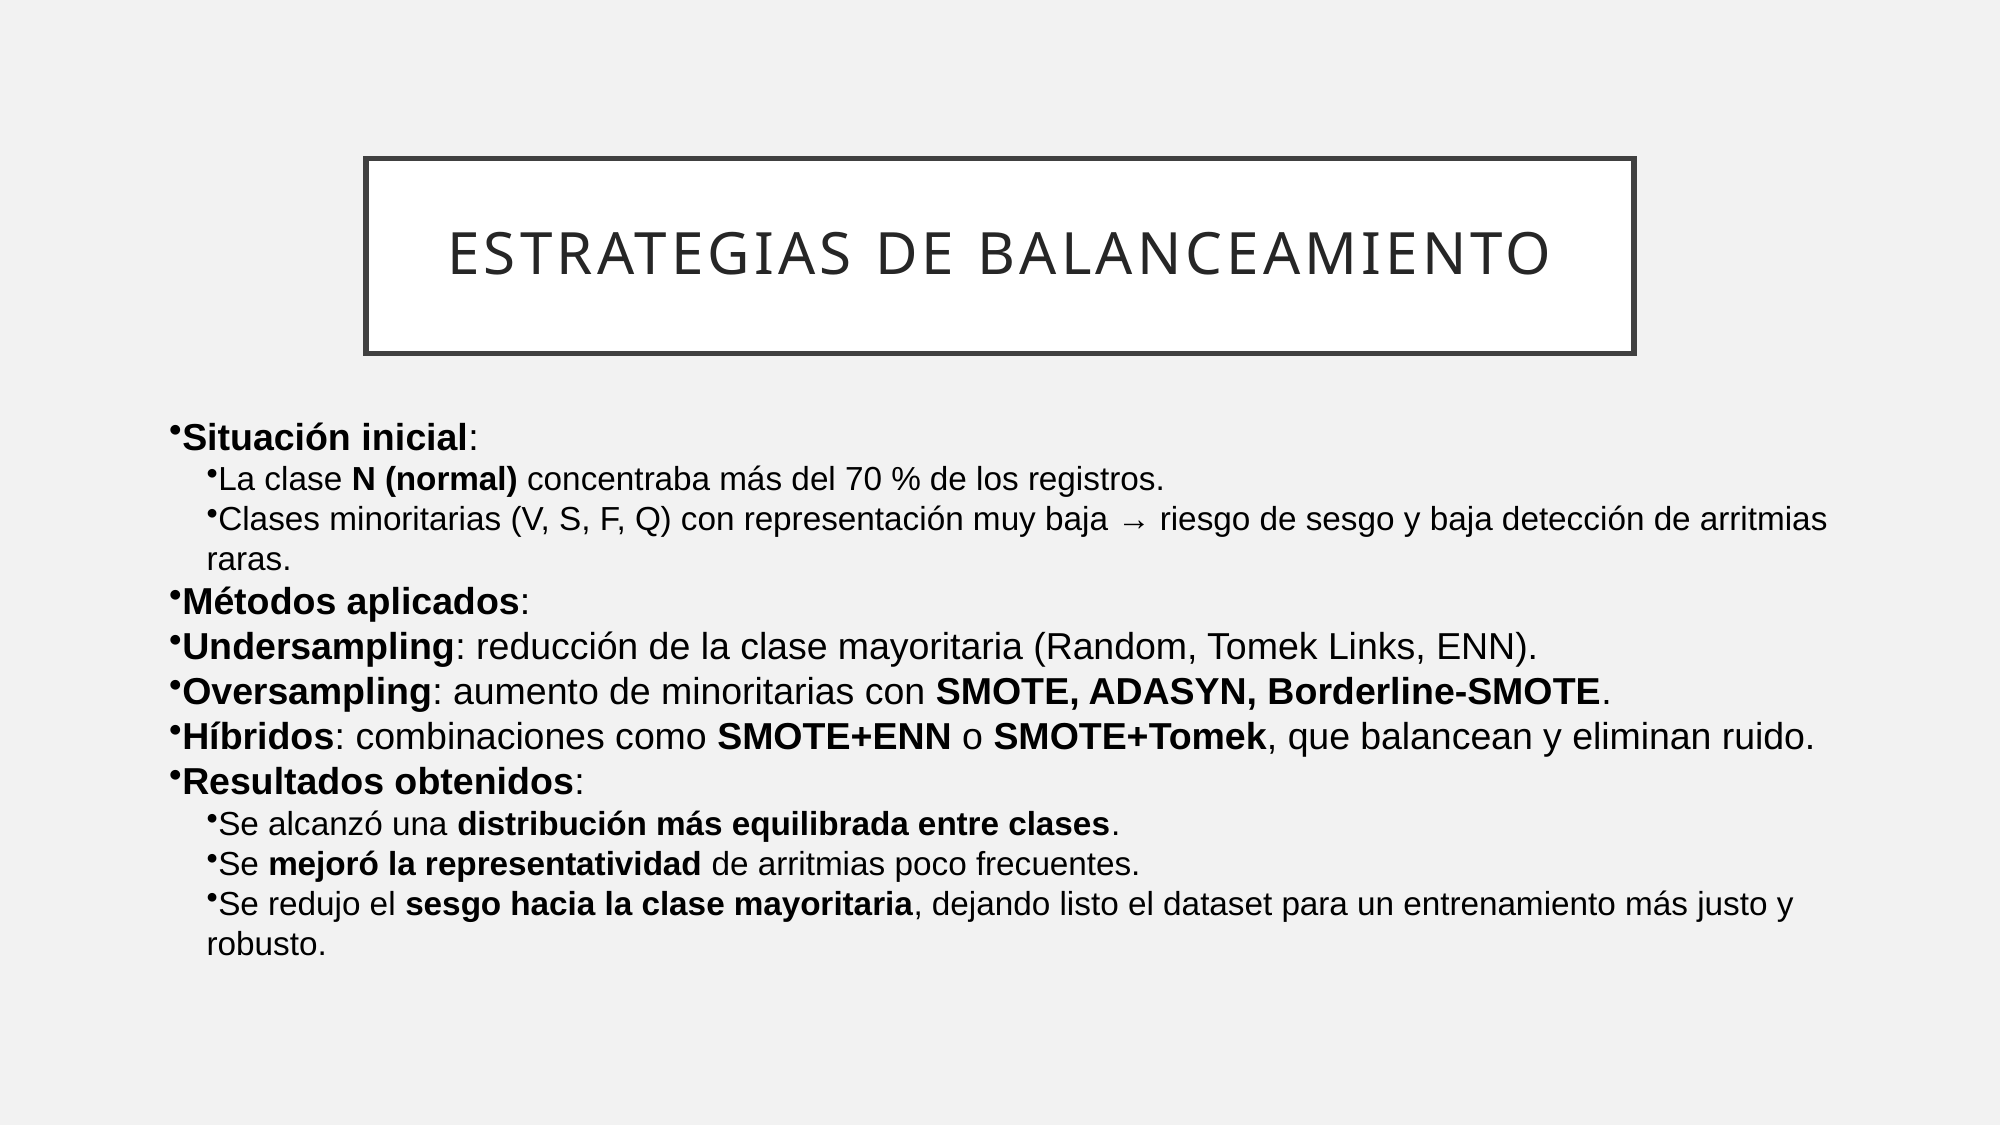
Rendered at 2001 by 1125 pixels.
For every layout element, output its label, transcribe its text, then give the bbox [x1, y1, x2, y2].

title Estrategias de Balanceamiento [363, 156, 1637, 356]
list Situación inicial: La clase N (normal) concentraba más del 70 % de los registros. Clases minoritarias (V, S, F, Q) con representación muy baja → riesgo de sesgo y baja detección de arritmias raras. Métodos aplicados: Undersampling: reducción de la clase mayoritaria (Random, Tomek Links, ENN). Oversampling: aumento de minoritarias con SMOTE, ADASYN, Borderline-SMOTE. Híbridos: combinaciones como SMOTE+ENN o SMOTE+Tomek, que balancean y eliminan ruido. Resultados obtenidos: Se alcanzó una distribución más equilibrada entre clases. Se mejoró la representatividad de arritmias poco frecuentes. Se redujo el sesgo hacia la clase mayoritaria, dejando listo el dataset para un entrenamiento más justo y robusto. [154, 360, 1859, 1014]
